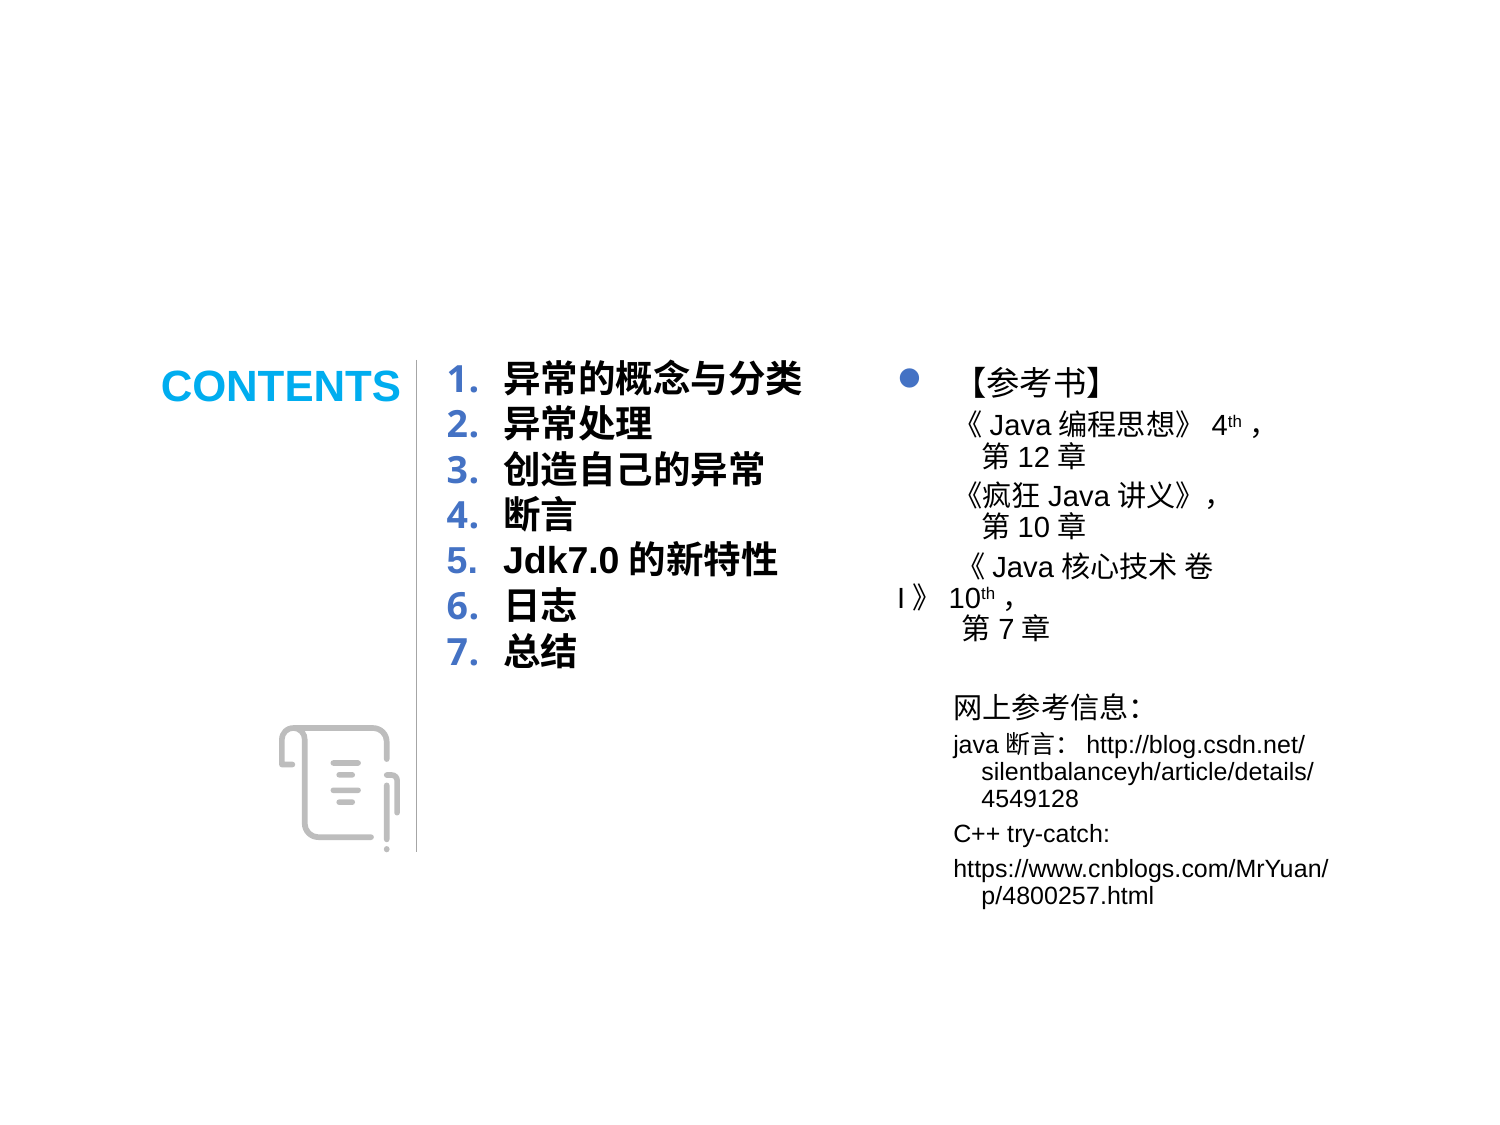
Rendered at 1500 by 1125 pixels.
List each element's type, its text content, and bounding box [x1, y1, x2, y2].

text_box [93, 349, 1418, 853]
text_box 【参考书】 《Java编程思想》4th， 第12章 《疯狂Java讲义》， 第10章 《Java核心技术 卷I》10th， 第7章 网上参考信息： java断言：http://blog.csdn.net/silentbalanceyh/article/details/4549128 C++ try-catch: https://www.cnblogs.com/MrYuan/p/4800257.html [882, 853, 1368, 976]
